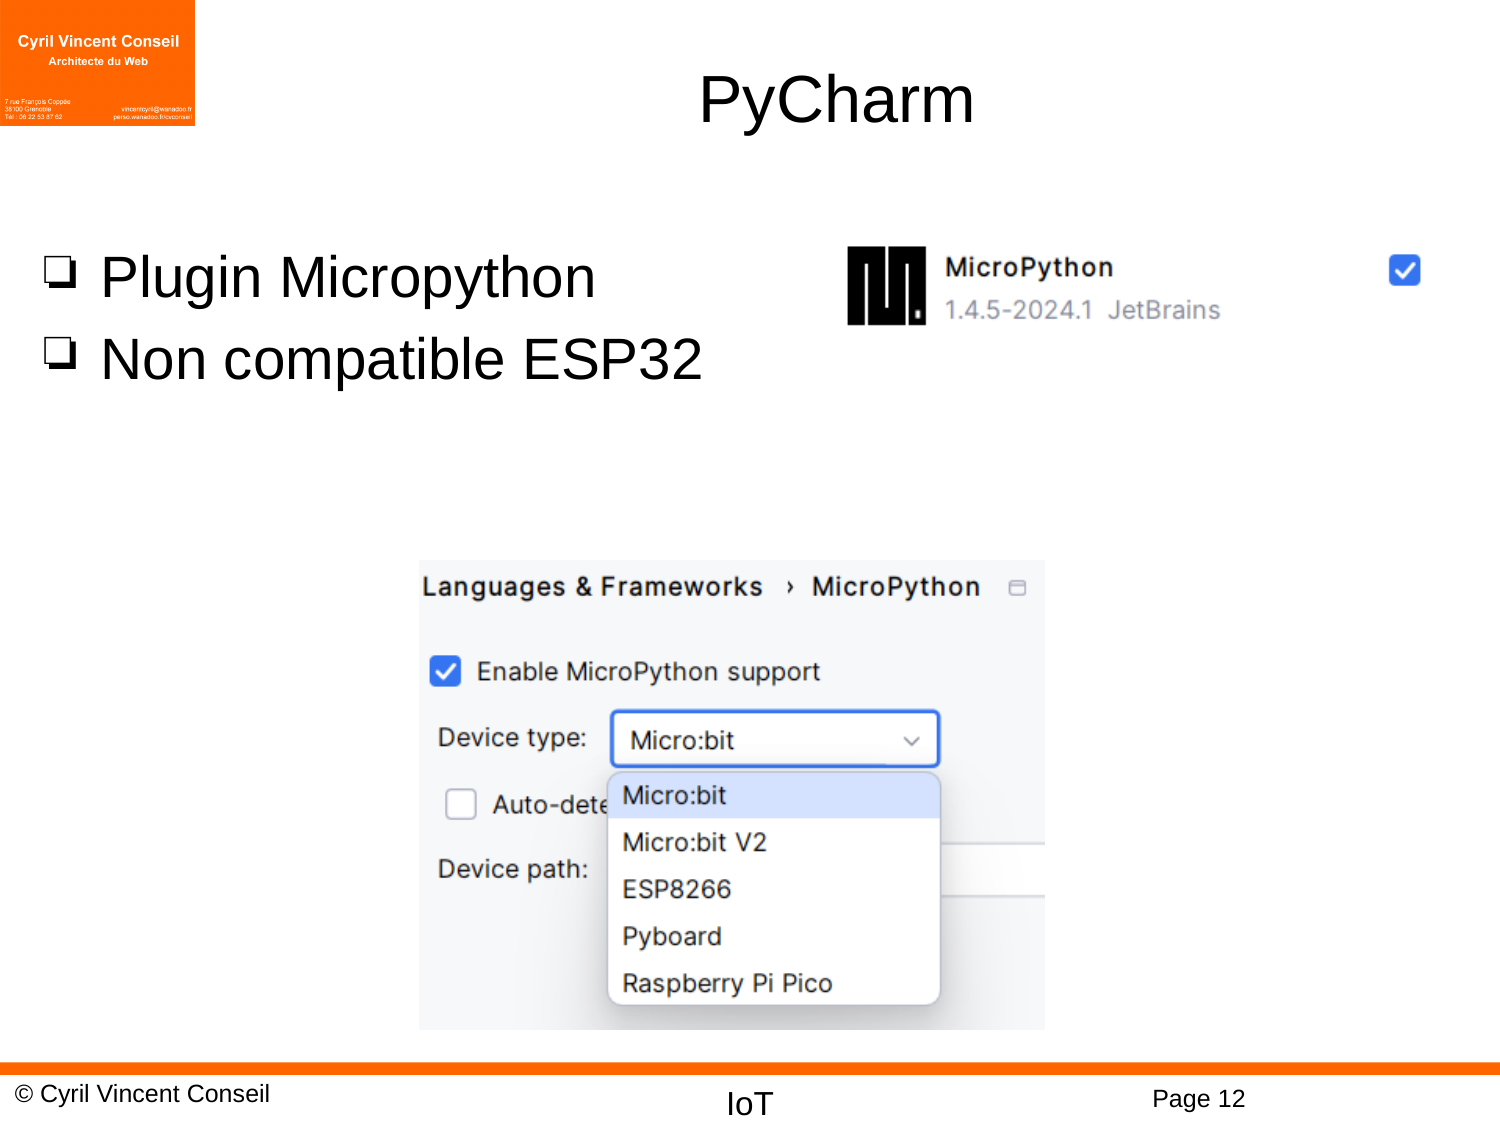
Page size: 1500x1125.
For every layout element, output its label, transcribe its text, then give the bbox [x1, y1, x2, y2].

title PyCharm [194, 2, 1480, 190]
picture [0, 0, 195, 126]
picture [418, 560, 1045, 1030]
picture [836, 231, 1441, 361]
list Plugin Micropython Non compatible ESP32 [29, 231, 1468, 1059]
